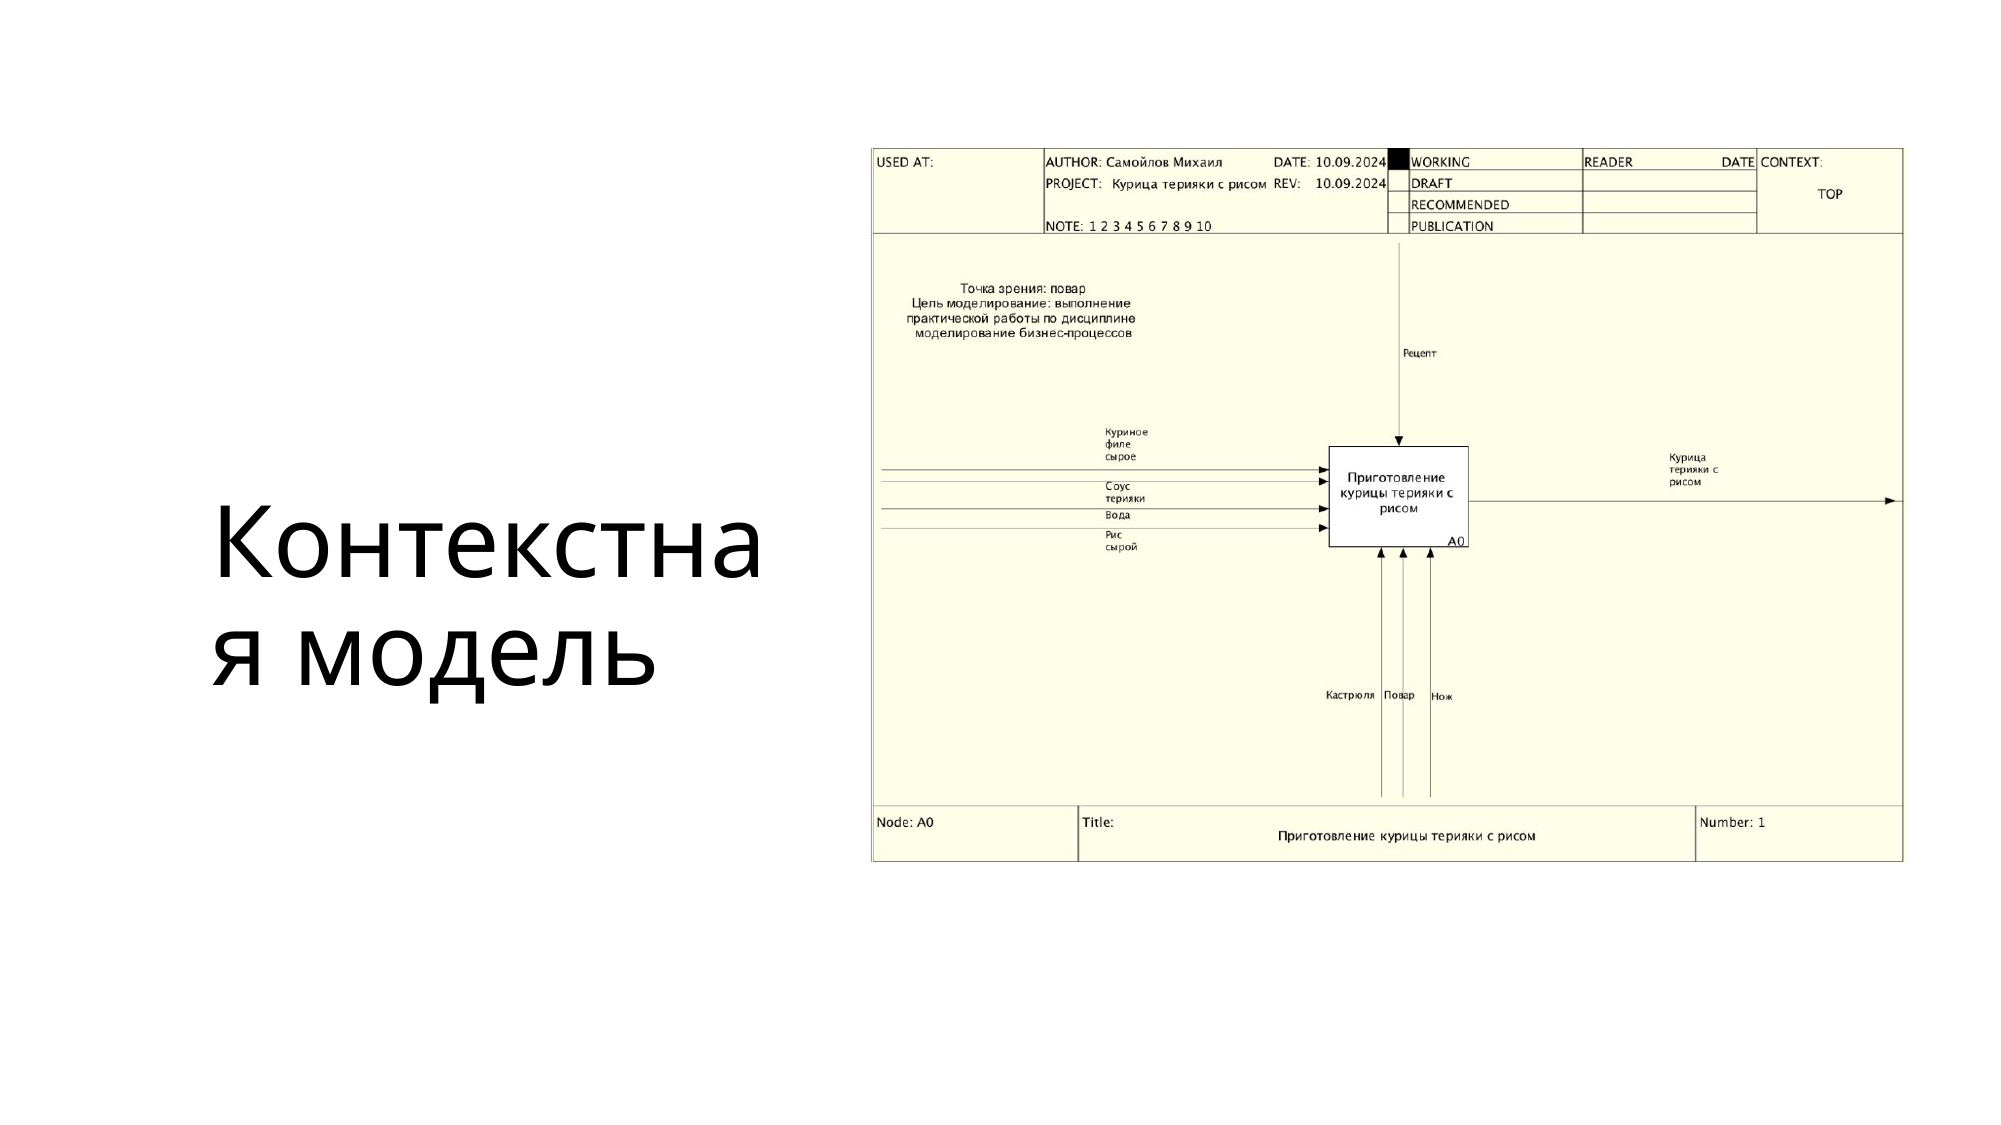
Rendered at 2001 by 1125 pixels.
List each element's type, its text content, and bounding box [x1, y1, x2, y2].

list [869, 148, 1908, 862]
title Контекстная модель [196, 484, 820, 942]
